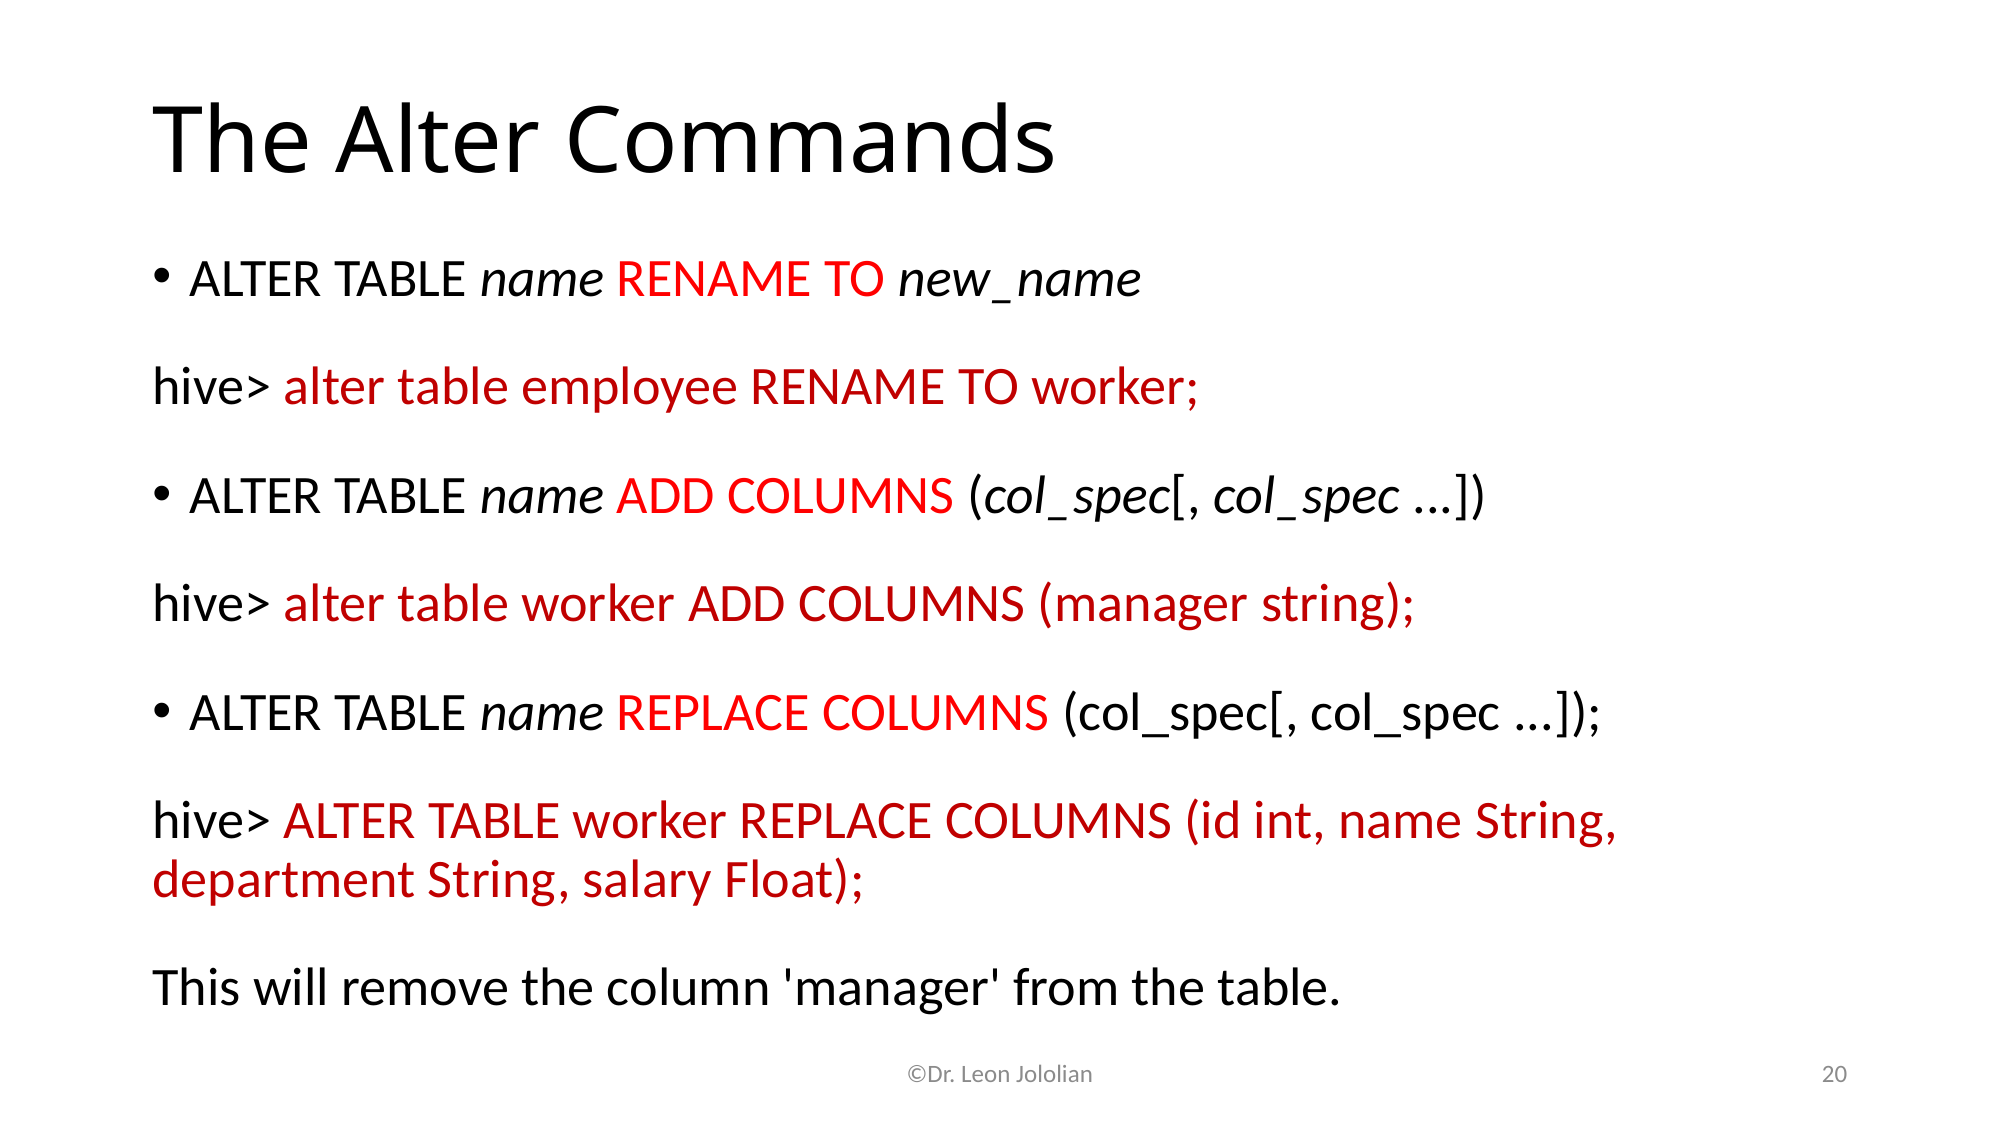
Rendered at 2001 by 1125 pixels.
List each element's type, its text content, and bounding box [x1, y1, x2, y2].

list ALTER TABLE name RENAME TO new_name hive> alter table employee RENAME TO worker; ALTER TABLE name ADD COLUMNS (col_spec[, col_spec ...]) hive> alter table worker ADD COLUMNS (manager string); ALTER TABLE name REPLACE COLUMNS (col_spec[, col_spec ...]); hive> ALTER TABLE worker REPLACE COLUMNS (id int, name String, department String, salary Float); This will remove the column 'manager' from the table. [137, 241, 1863, 1066]
slide_number 20 [1412, 1042, 1863, 1103]
title The Alter Commands [137, 59, 1863, 226]
footer ©Dr. Leon Jololian [662, 1042, 1338, 1103]
